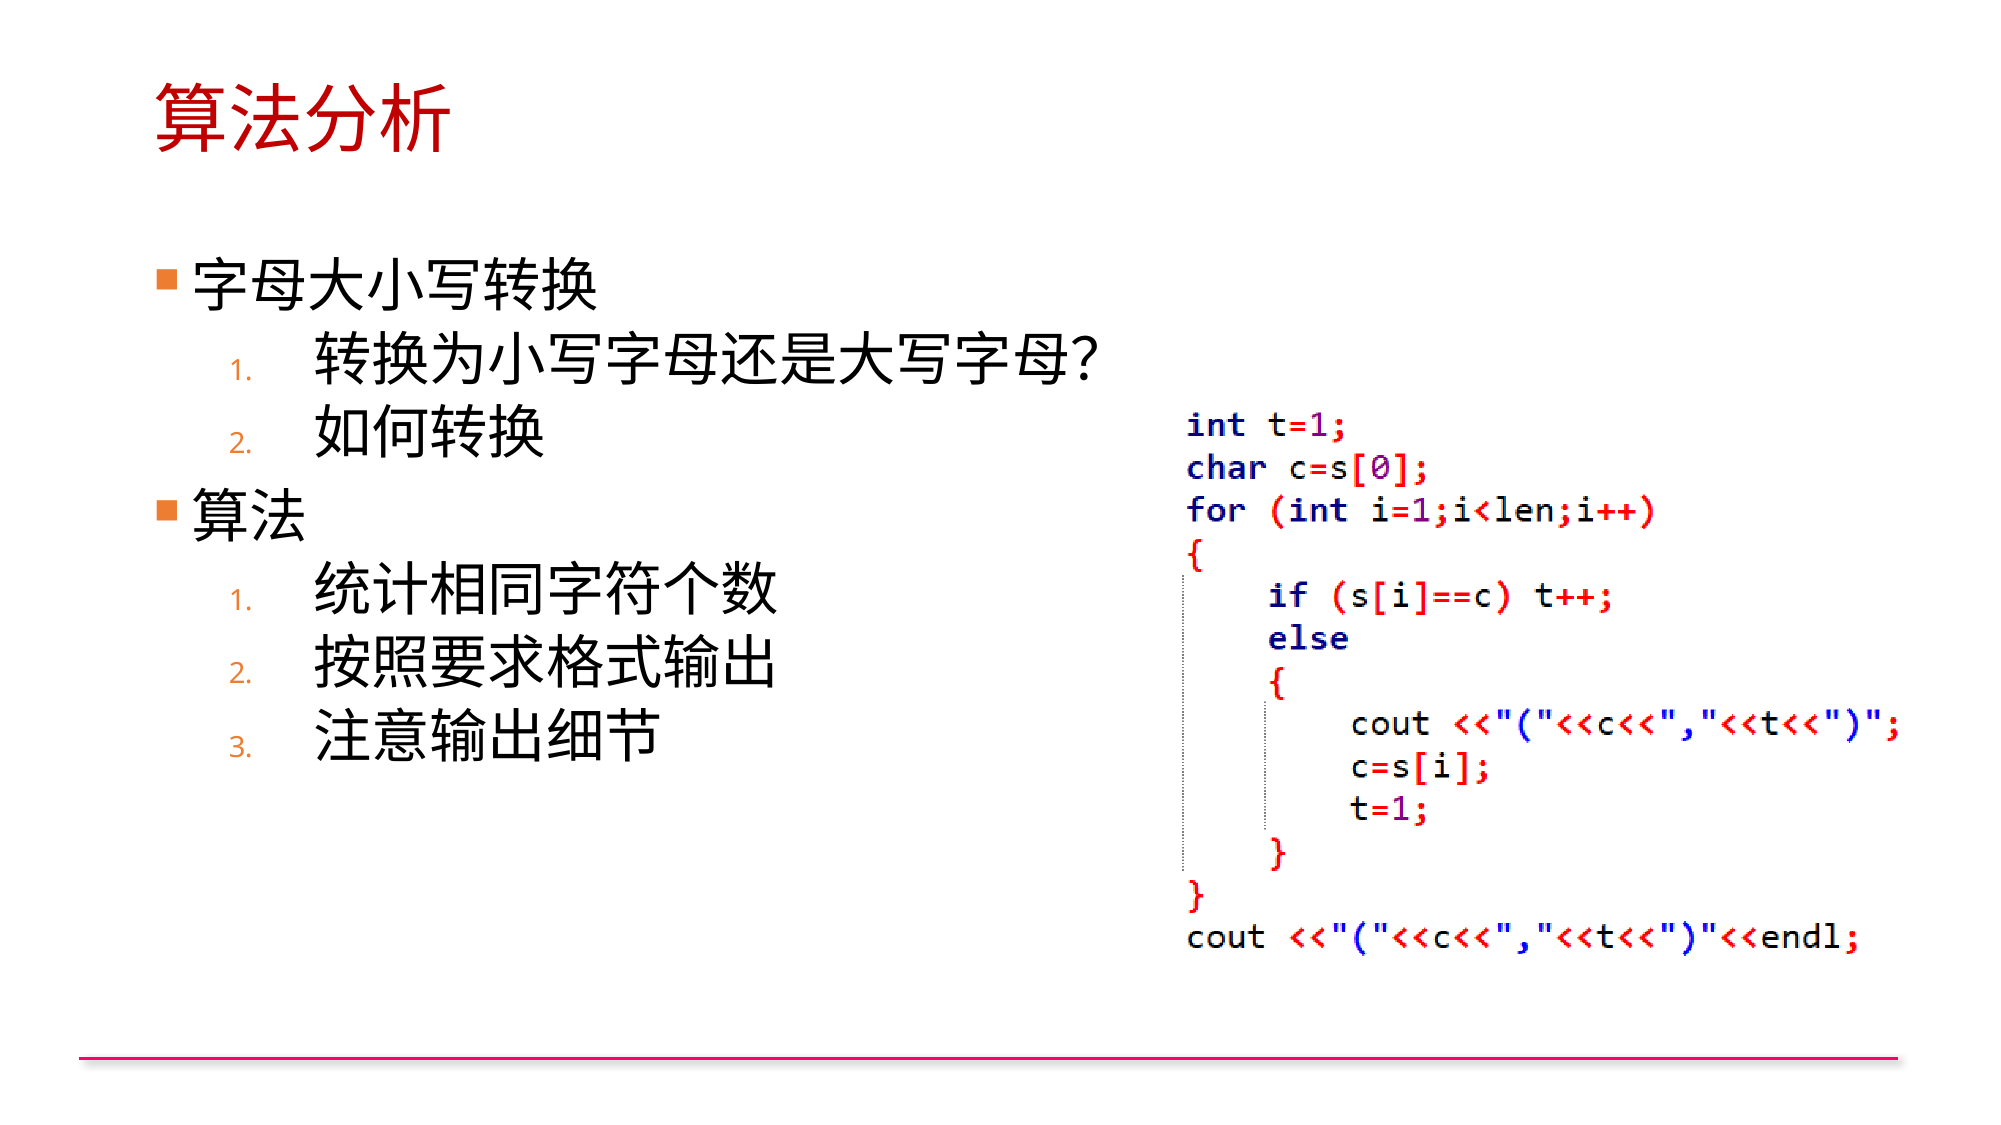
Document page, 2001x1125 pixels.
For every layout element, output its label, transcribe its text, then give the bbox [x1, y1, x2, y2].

picture [1177, 397, 1928, 969]
list 字母大小写转换 转换为小写字母还是大写字母？ 如何转换 算法 统计相同字符个数 按照要求格式输出 注意输出细节 [138, 248, 1864, 1014]
title 算法分析 [138, 60, 1864, 185]
